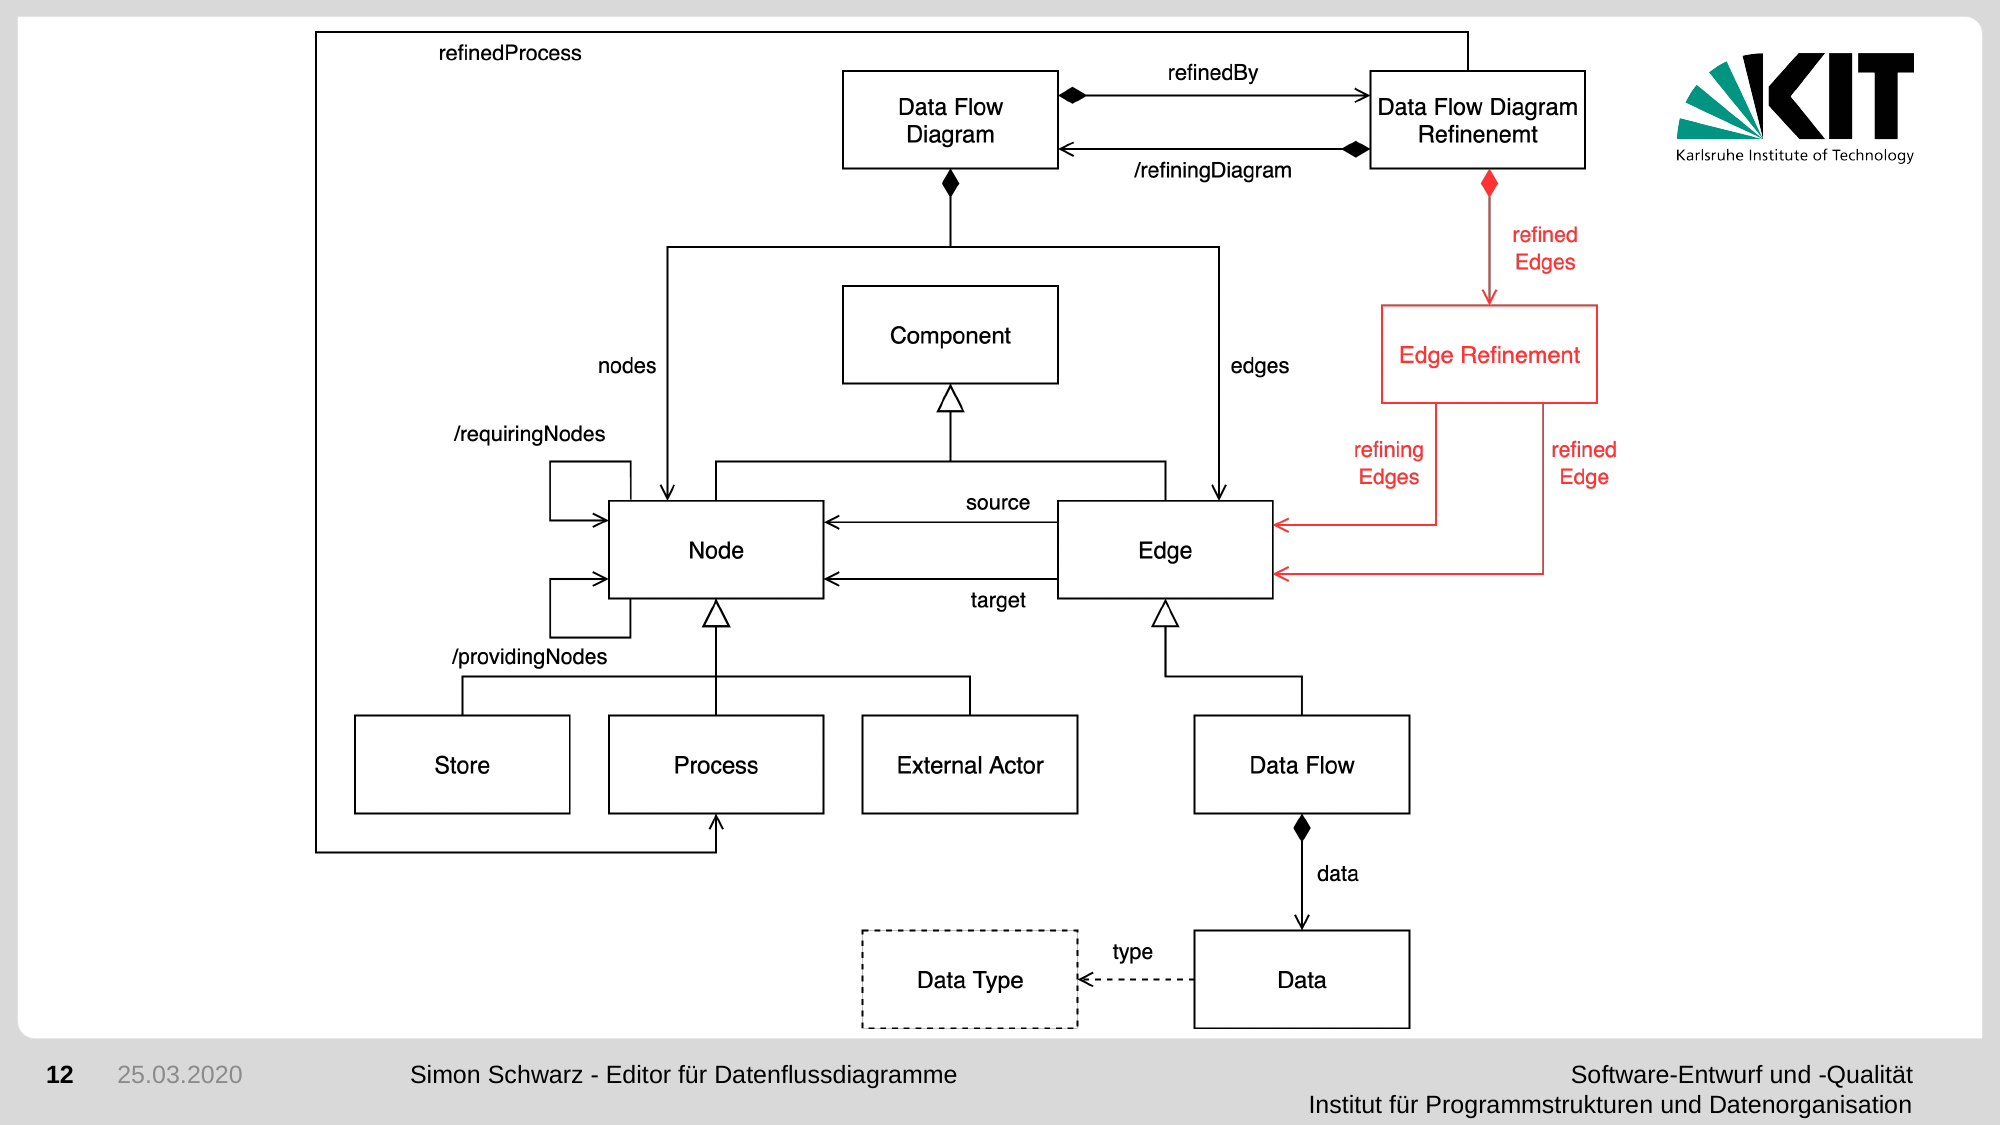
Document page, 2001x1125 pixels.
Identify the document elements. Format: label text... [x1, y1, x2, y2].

slide_number 12 [45, 1058, 118, 1119]
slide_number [118, 1058, 397, 1119]
picture [0, 0, 2000, 1125]
